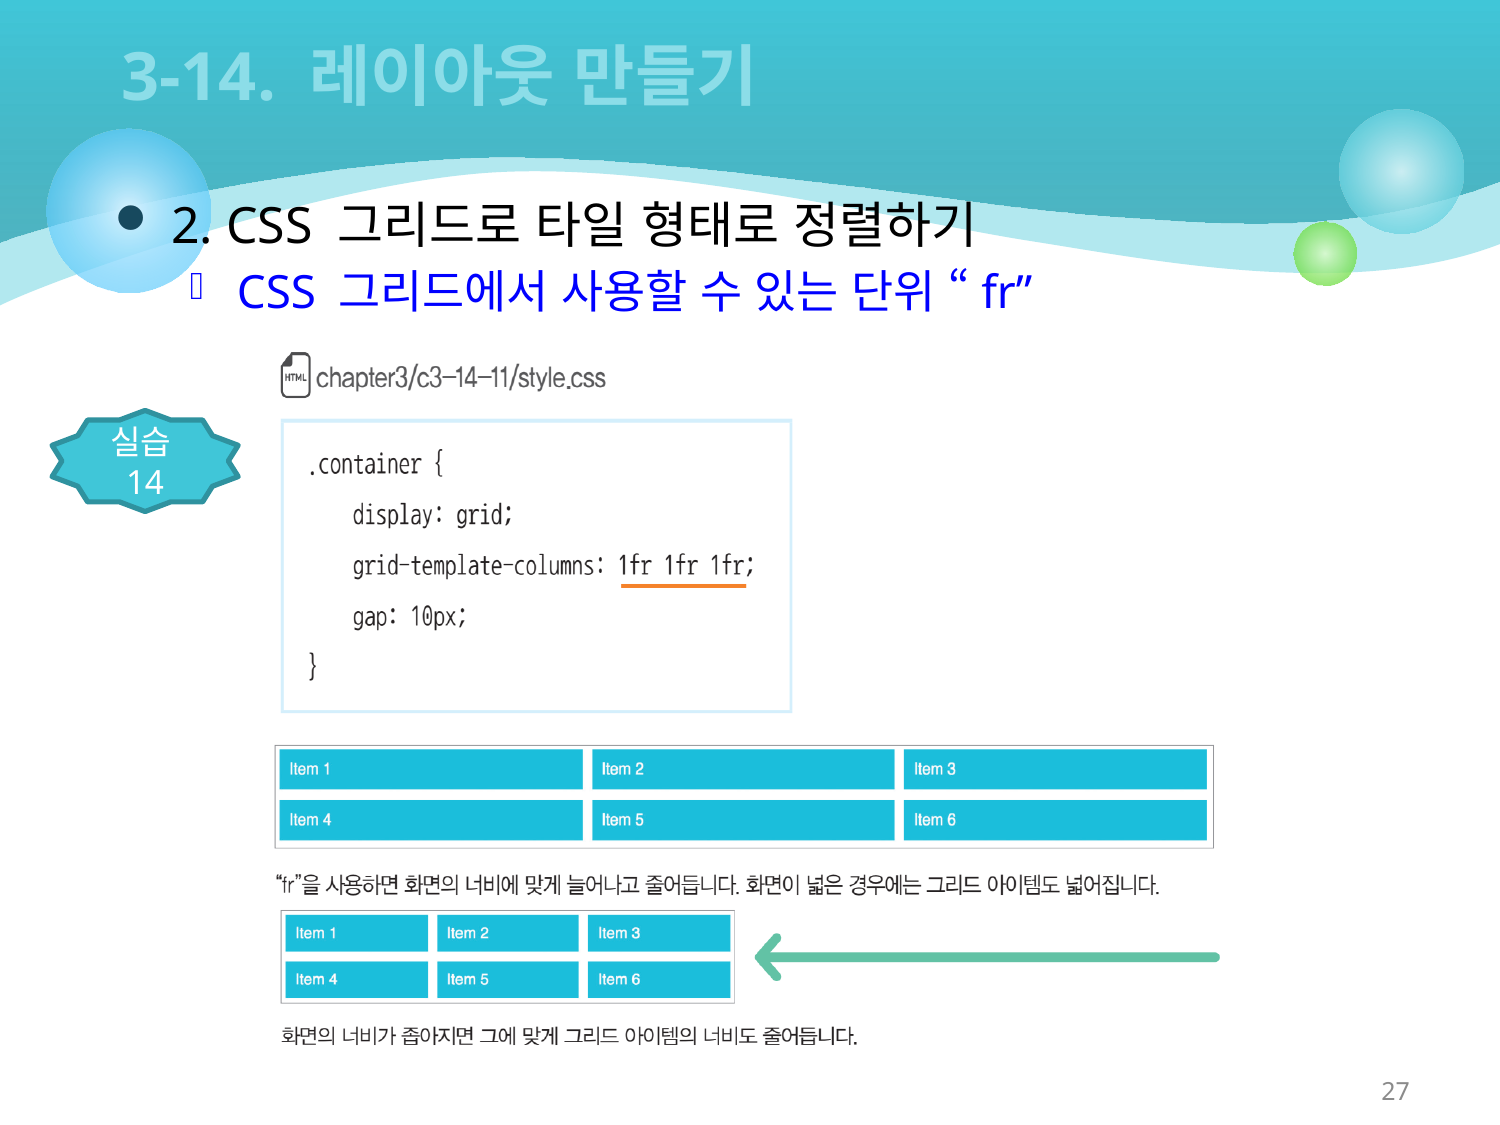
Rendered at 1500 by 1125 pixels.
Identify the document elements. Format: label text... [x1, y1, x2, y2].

picture [267, 336, 803, 730]
text_box 2. CSS 그리드로 타일 형태로 정렬하기 CSS 그리드에서 사용할 수 있는 단위 “fr” [99, 156, 1456, 979]
picture [261, 731, 1227, 1055]
text_box 3-14. 레이아웃 만들기 [105, 9, 1456, 139]
text_box 실습14 [49, 408, 241, 514]
slide_number 27 [1074, 1072, 1425, 1113]
